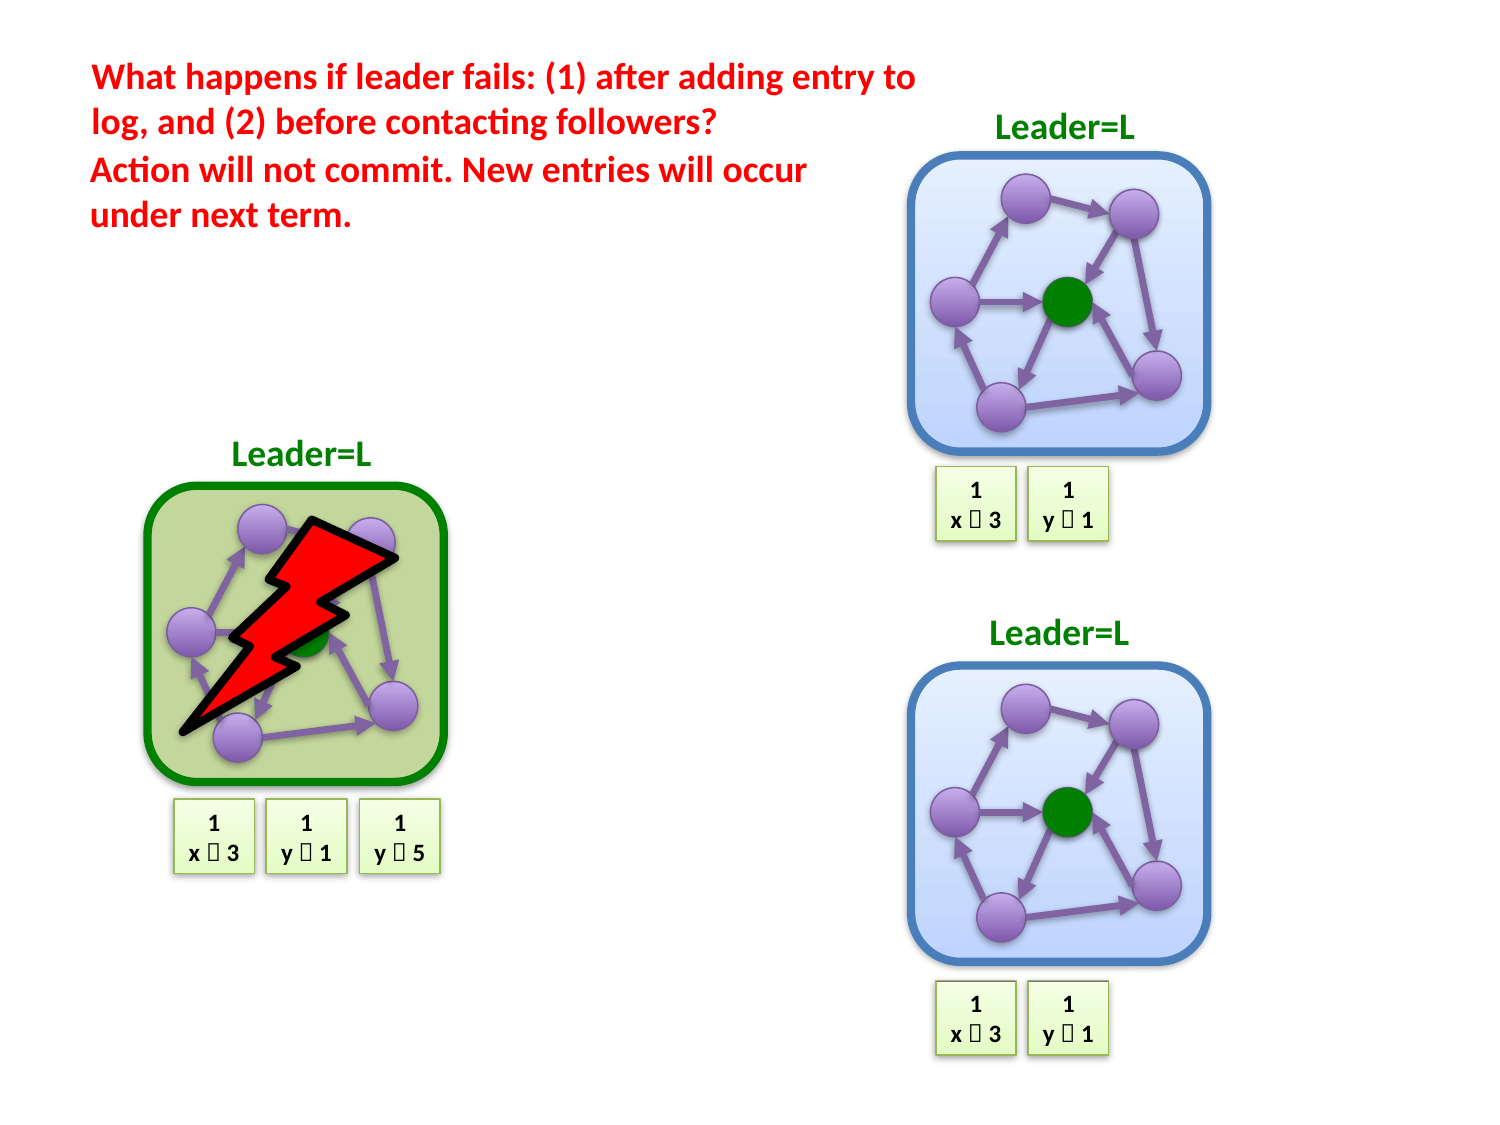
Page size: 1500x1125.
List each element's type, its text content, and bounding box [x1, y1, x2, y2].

text_box 1 y  1 [265, 798, 348, 874]
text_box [910, 155, 1208, 452]
text_box Leader=L [974, 600, 1145, 661]
text_box Action will not commit. New entries will occur under next term. [75, 138, 910, 243]
text_box Leader=L [980, 94, 1151, 153]
text_box 1 x  3 [935, 980, 1017, 1056]
text_box 1 y  1 [1027, 980, 1109, 1056]
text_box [910, 665, 1208, 963]
text_box 1 y  1 [1027, 466, 1109, 542]
text_box What happens if leader fails: (1) after adding entry to log, and (2) before contacting followers? [76, 45, 984, 150]
text_box Leader=L [216, 421, 387, 482]
text_box 1 x  3 [935, 466, 1017, 542]
text_box 1 x  3 [173, 798, 255, 874]
text_box 1 y  5 [359, 798, 441, 874]
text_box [147, 485, 445, 783]
